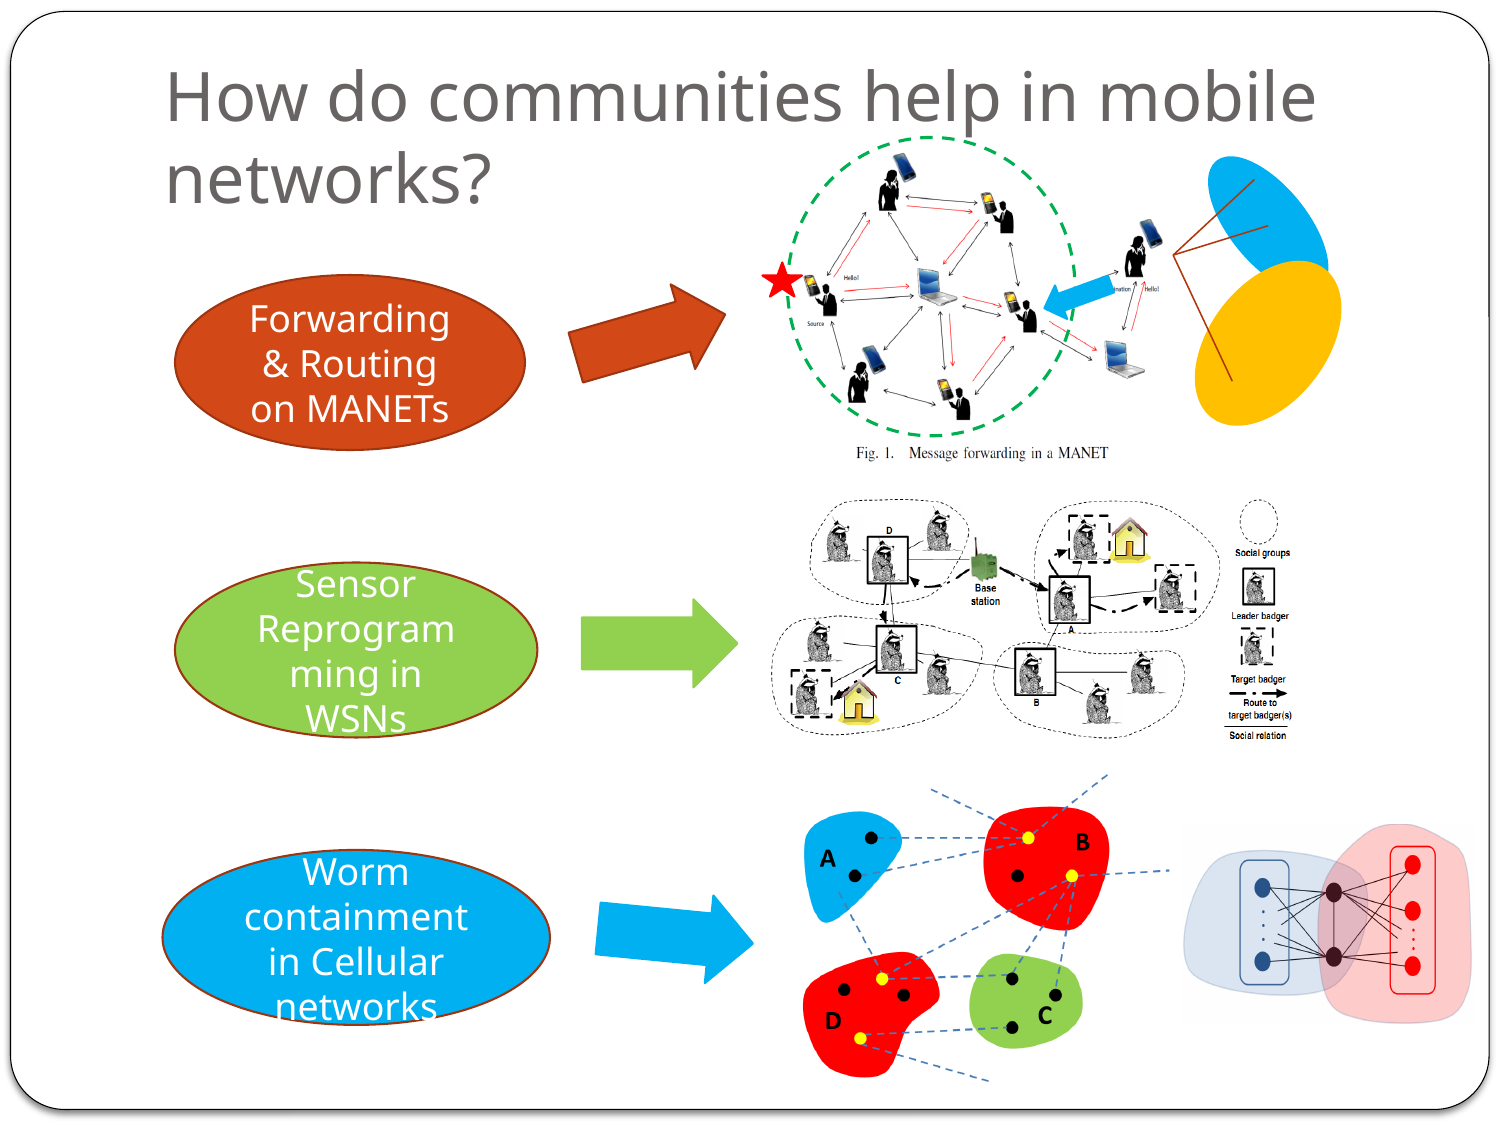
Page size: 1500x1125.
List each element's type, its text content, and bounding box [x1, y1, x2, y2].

picture [799, 772, 1172, 1084]
text_box Sensor Reprogramming in WSNs [173, 561, 539, 739]
text_box [580, 598, 739, 689]
text_box [594, 894, 754, 985]
text_box Worm containment in Cellular networks [161, 848, 552, 1026]
text_box [567, 283, 727, 384]
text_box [762, 137, 1327, 463]
picture [762, 474, 1307, 750]
title How do communities help in mobile networks? [150, 45, 1425, 233]
picture [1181, 824, 1476, 1026]
text_box Forwarding & Routing on MANETs [173, 273, 527, 452]
